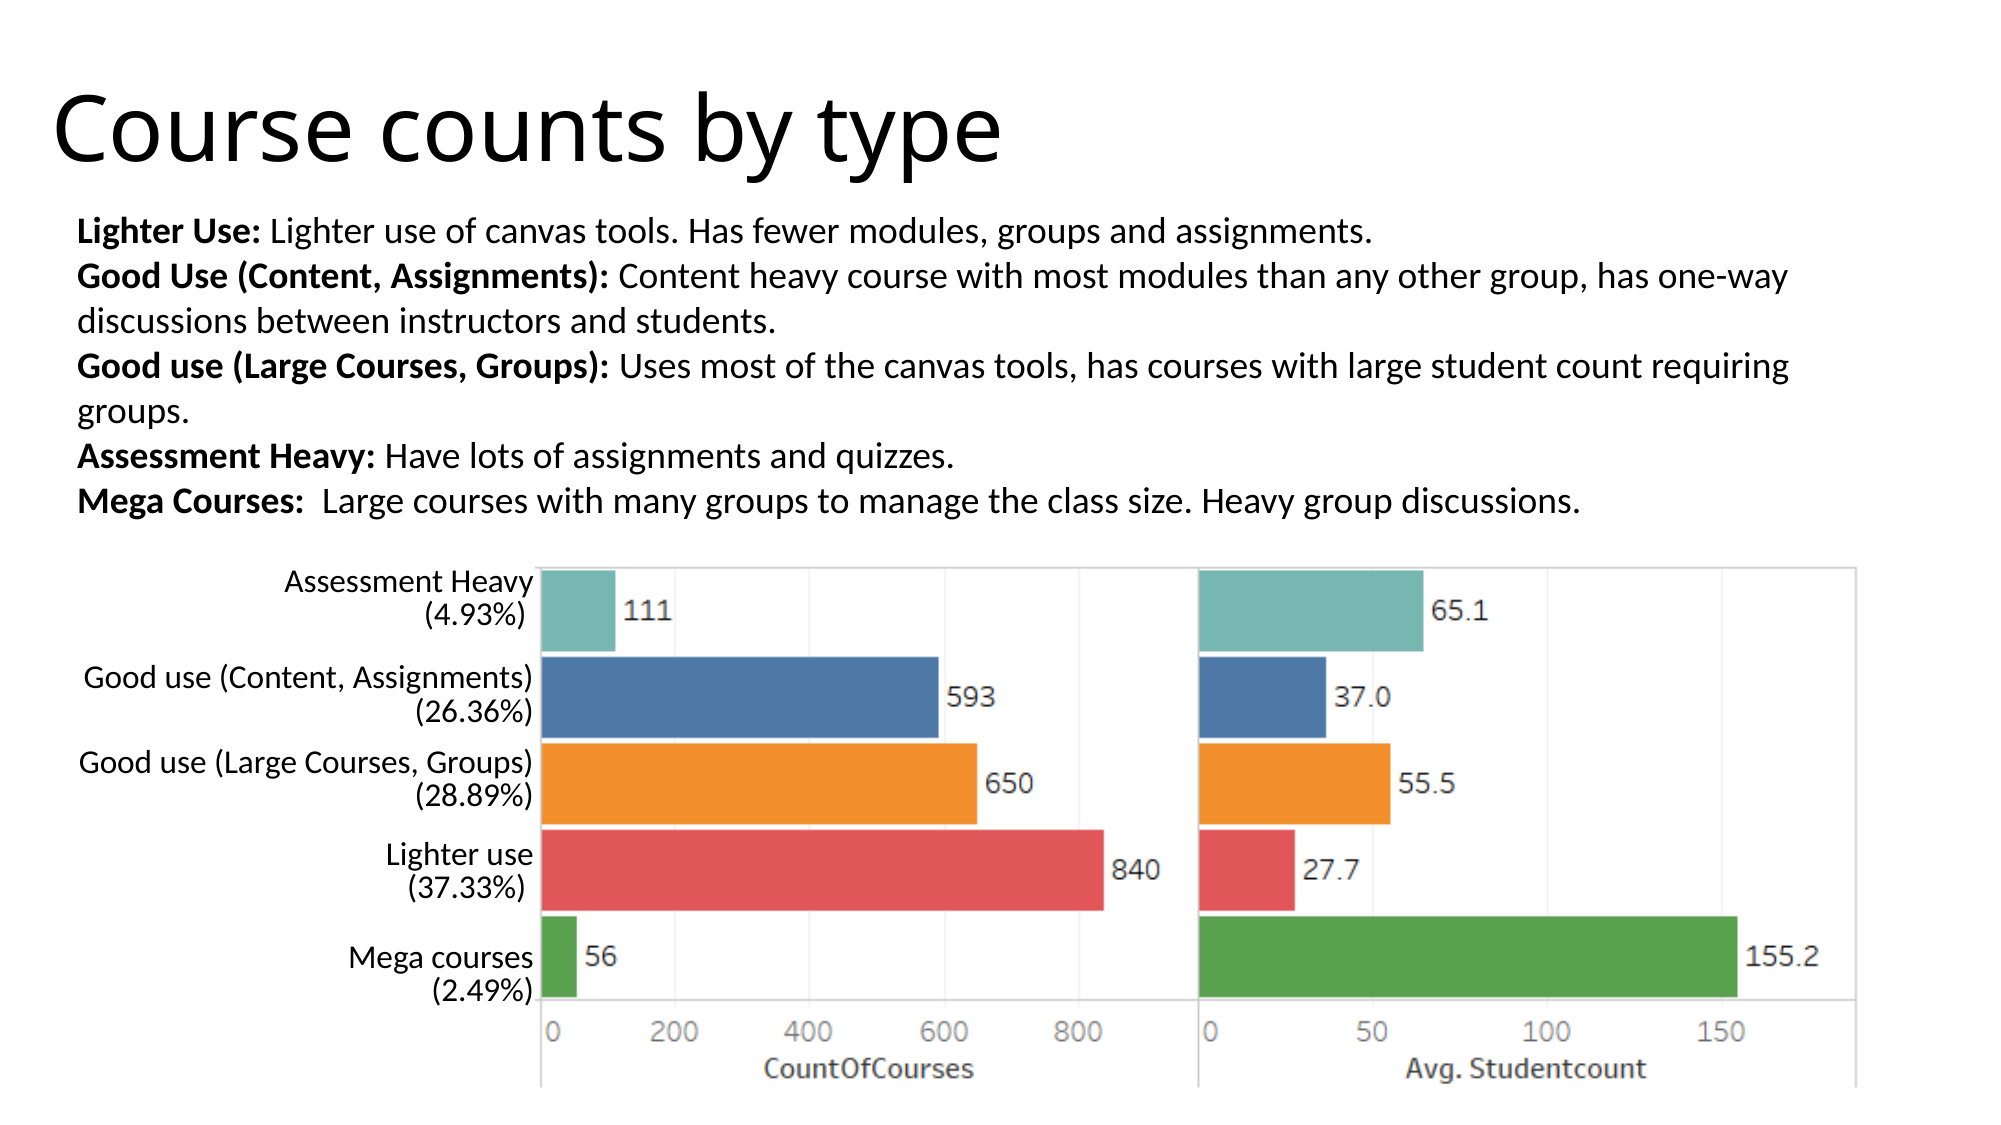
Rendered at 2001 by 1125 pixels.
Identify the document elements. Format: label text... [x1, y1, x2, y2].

text_box Lighter Use: Lighter use of canvas tools. Has fewer modules, groups and assignments. Good Use (Content, Assignments): Content heavy course with most modules than any other group, has one-way discussions between instructors and students. Good use (Large Courses, Groups): Uses most of the canvas tools, has courses with large student count requiring groups. Assessment Heavy: Have lots of assignments and quizzes. Mega Courses: Large courses with many groups to manage the class size. Heavy group discussions. [62, 198, 1924, 529]
table_cell Good use (Content, Assignments) (26.36%) [62, 652, 535, 740]
table_header Assessment Heavy (4.93%) [62, 547, 535, 652]
table_cell Mega courses (2.49%) [62, 925, 535, 1028]
table_cell Good use (Large Courses, Groups) (28.89%) [62, 740, 535, 822]
title Course counts by type [35, 34, 1761, 229]
picture [535, 547, 1872, 1108]
table_cell Lighter use (37.33%) [62, 822, 535, 925]
